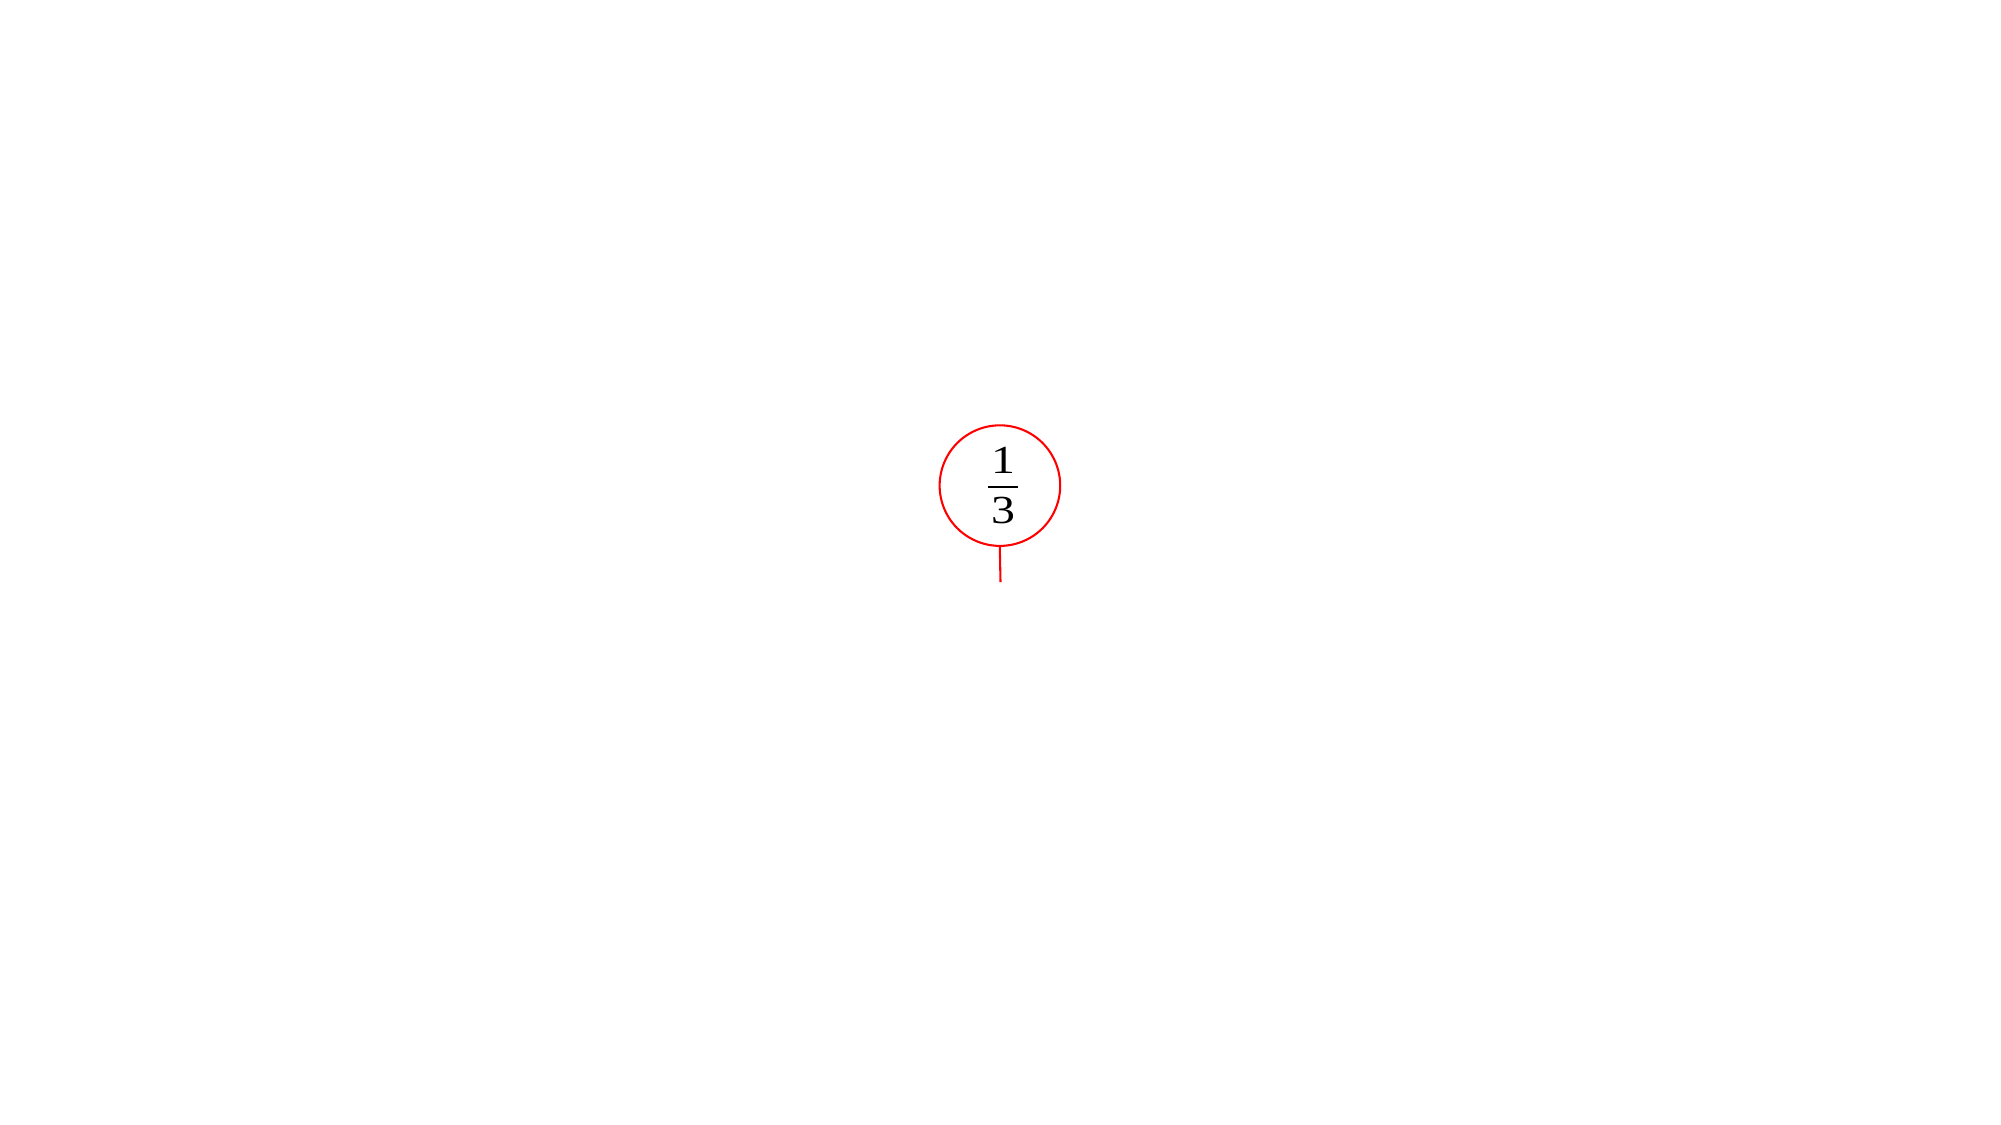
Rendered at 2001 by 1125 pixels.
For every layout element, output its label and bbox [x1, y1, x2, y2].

text_box [939, 425, 1061, 583]
